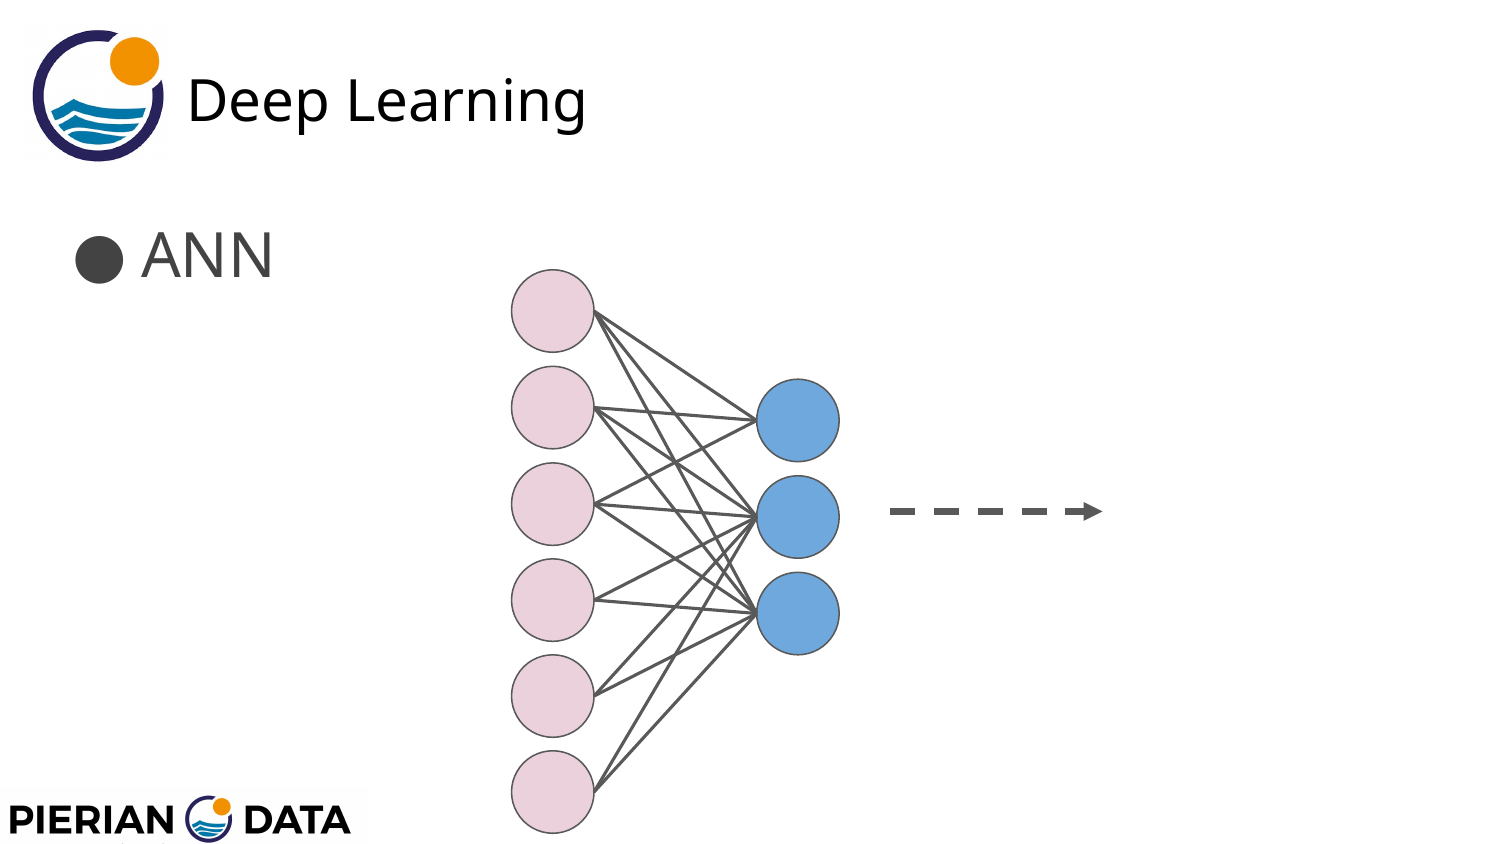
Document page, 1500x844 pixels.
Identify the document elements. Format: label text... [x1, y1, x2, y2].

text_box [511, 269, 594, 353]
text_box [762, 475, 840, 559]
text_box [511, 558, 586, 642]
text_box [593, 420, 757, 505]
title Deep Learning [176, 48, 1449, 143]
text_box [593, 705, 757, 793]
picture [0, 787, 368, 844]
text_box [593, 511, 757, 518]
text_box [511, 750, 593, 834]
picture [24, 24, 172, 167]
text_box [593, 407, 757, 420]
text_box [511, 462, 586, 546]
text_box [593, 310, 757, 405]
list ANN [51, 189, 1449, 750]
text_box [593, 608, 757, 697]
text_box [511, 654, 587, 738]
text_box [762, 572, 840, 655]
text_box [511, 366, 587, 449]
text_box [593, 524, 757, 601]
text_box [761, 379, 840, 462]
